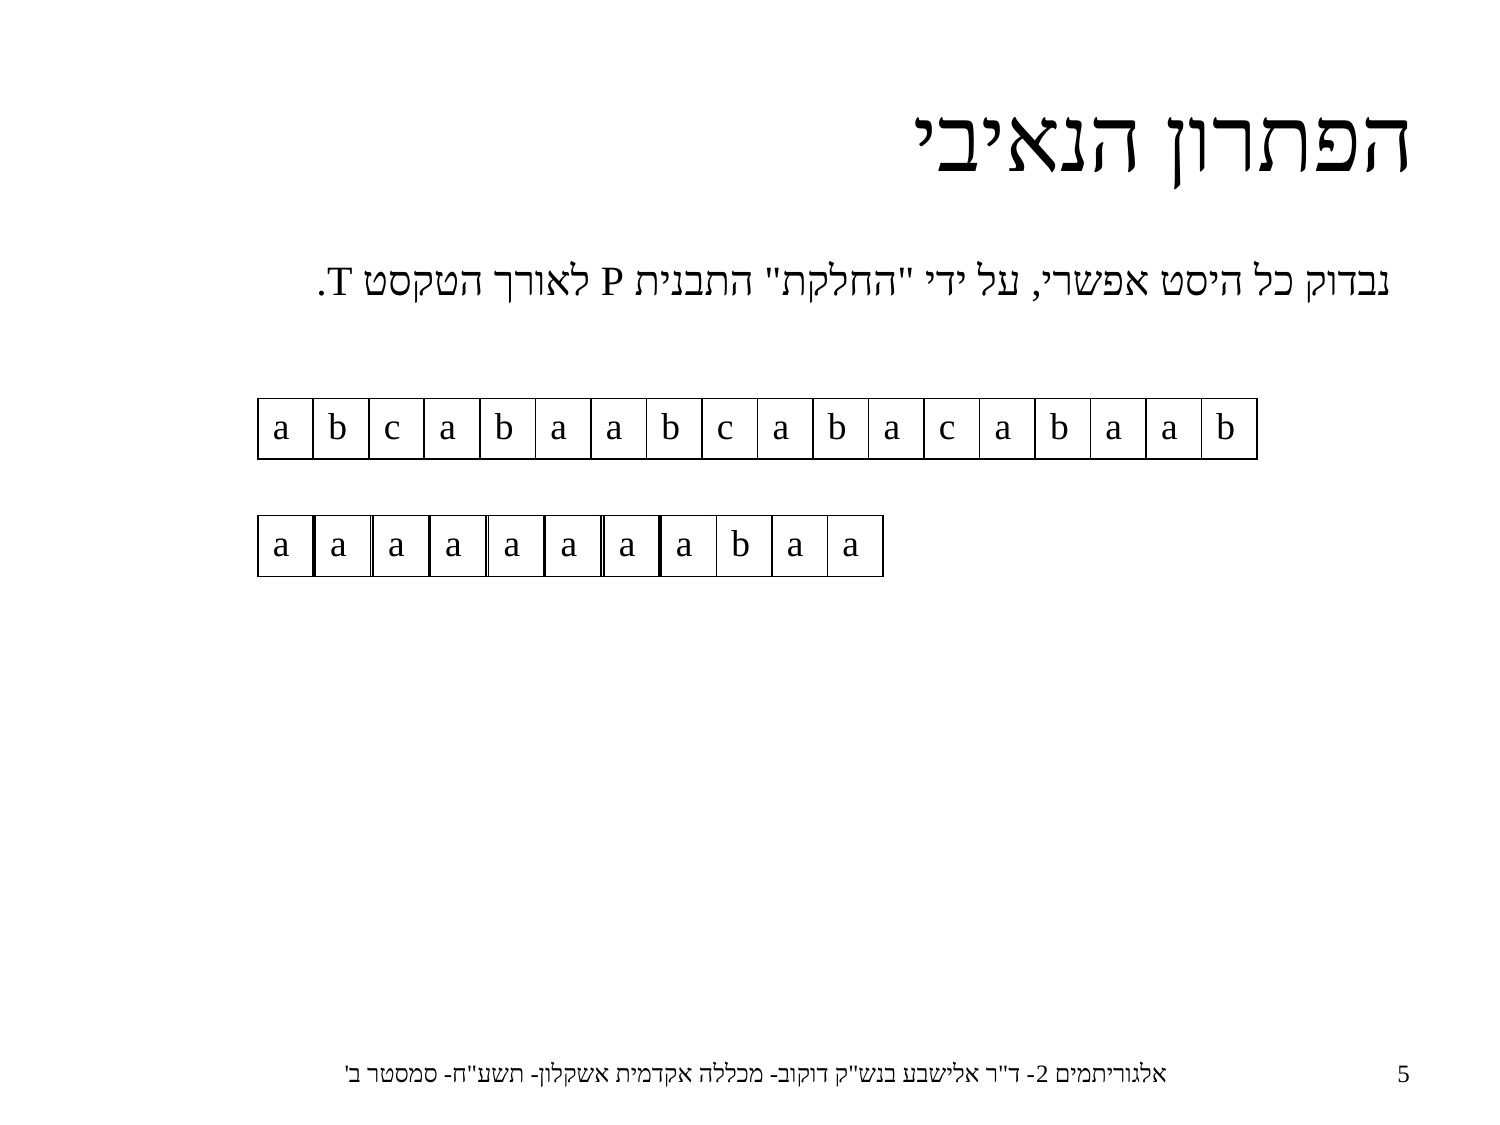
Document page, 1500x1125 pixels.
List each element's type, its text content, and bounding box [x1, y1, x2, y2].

table_header a [773, 516, 827, 576]
table_header a [489, 516, 543, 576]
table_header b [1036, 399, 1090, 458]
table_header c [370, 399, 423, 458]
table_header a [425, 399, 479, 458]
table_header a [662, 516, 716, 576]
table_header a [758, 399, 812, 458]
table_header a [1147, 399, 1201, 458]
table_header a [1091, 399, 1145, 458]
table_header a [259, 399, 312, 458]
table_header b [717, 516, 771, 576]
text_box נבדוק כל היסט אפשרי, על ידי "החלקת" התבנית P לאורך הטקסט T. [128, 246, 1407, 511]
table_header b [814, 399, 868, 458]
table_header a [869, 399, 923, 458]
table_header b [481, 399, 535, 458]
table_header a [431, 516, 485, 576]
footer אלגוריתמים 2- ד"ר אלישבע בנש"ק דוקוב- מכללה אקדמית אשקלון- תשע"ח- סמסטר ב' [304, 1042, 1207, 1103]
table_header a [546, 516, 600, 576]
table_header a [374, 516, 428, 576]
table_header c [703, 399, 757, 458]
table_header b [314, 399, 368, 458]
table_header a [536, 399, 590, 458]
table_header b [1202, 399, 1256, 458]
table_header b [647, 399, 701, 458]
table_header a [605, 516, 658, 576]
table_header a [259, 516, 312, 576]
slide_number 5 [1207, 1042, 1425, 1103]
table_header a [980, 399, 1034, 458]
text_box הפתרון הנאיבי [58, 46, 1430, 222]
table_header a [828, 516, 882, 576]
table_header a [592, 399, 646, 458]
table_header c [925, 399, 979, 458]
table_header a [316, 516, 370, 576]
